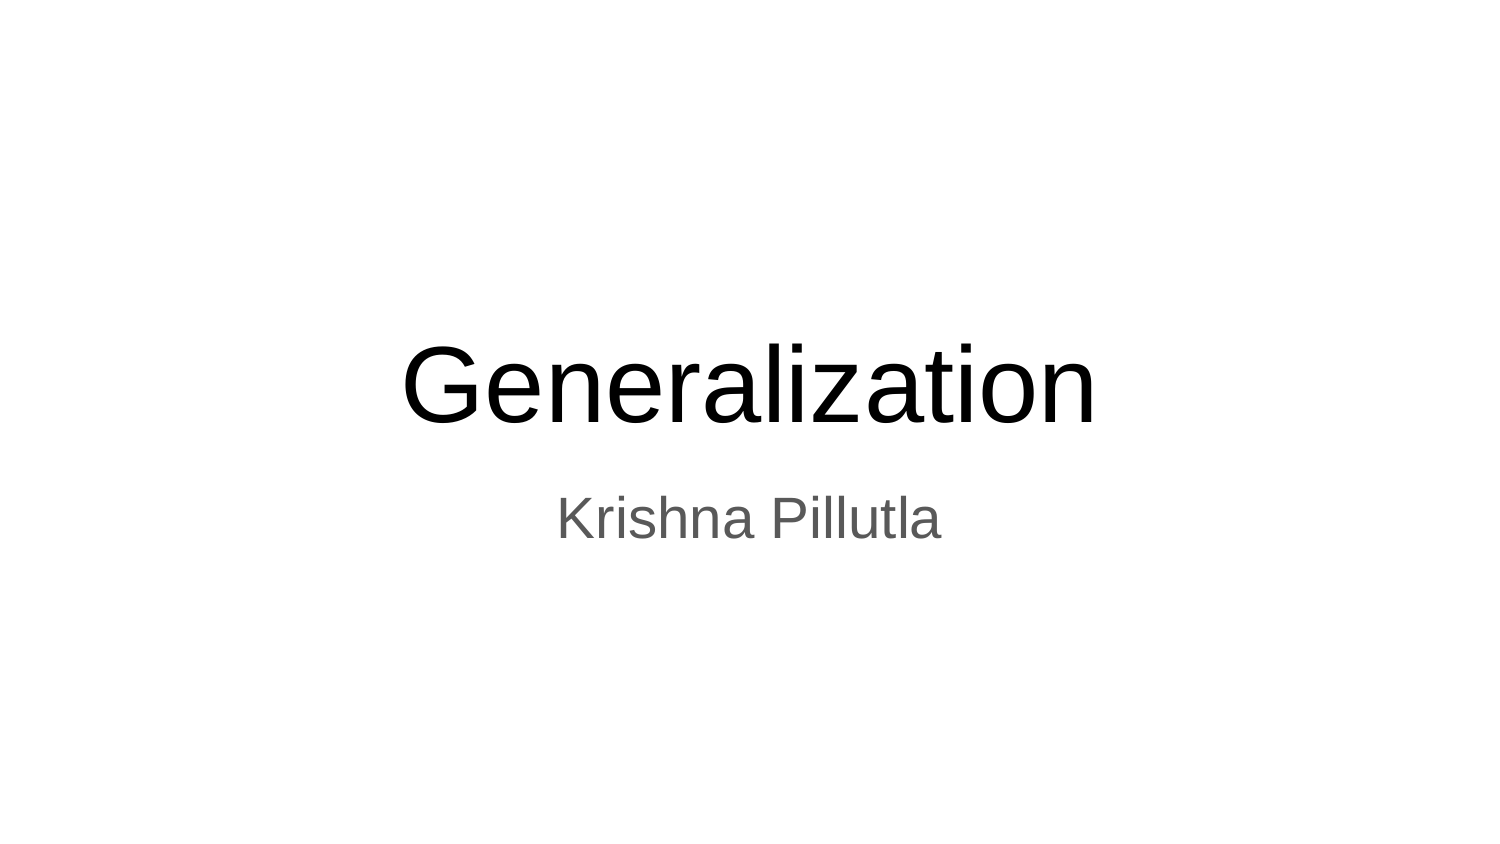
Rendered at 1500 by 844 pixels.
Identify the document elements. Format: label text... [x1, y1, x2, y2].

subtitle Krishna Pillutla [51, 464, 1449, 595]
title Generalization [51, 122, 1449, 459]
